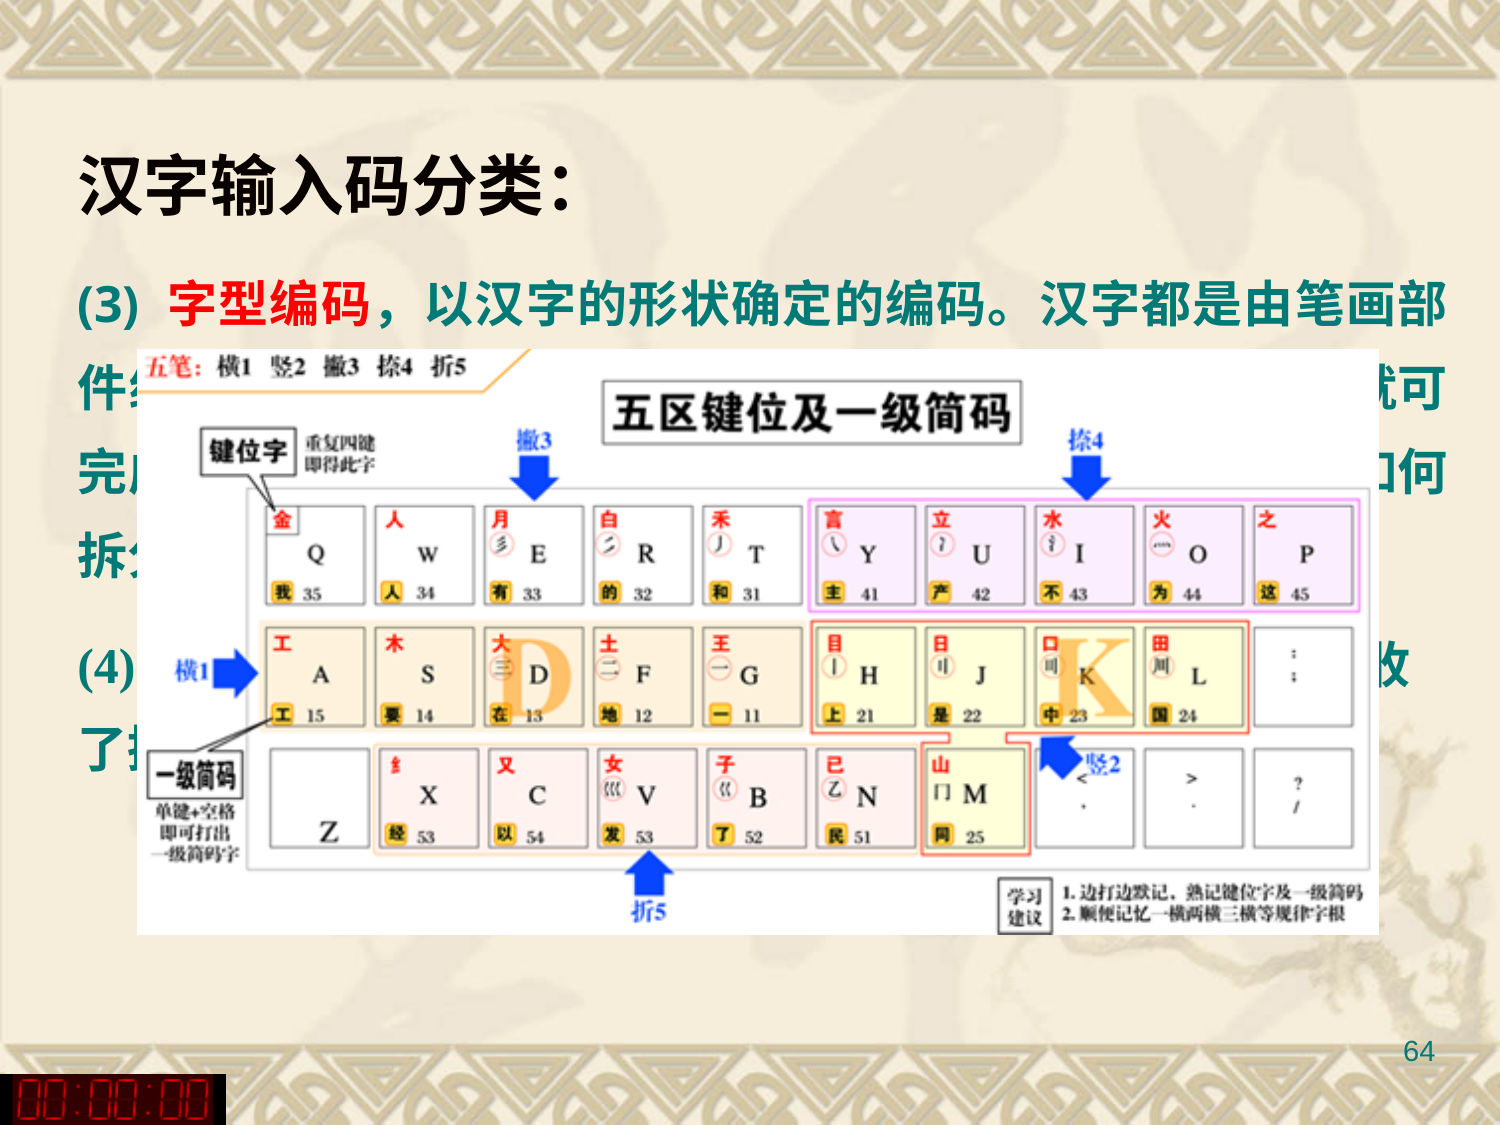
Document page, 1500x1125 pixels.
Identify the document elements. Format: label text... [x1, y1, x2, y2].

text_box 汉字输入码分类： (3) 字型编码，以汉字的形状确定的编码。汉字都是由笔画部件组成，把汉字的这些笔画部件用字母或数字进行编码，就可完成汉字的输入。如五笔字型码和表型码等，其难点在于如何拆分一个汉字。 (4) 音型编码，就是结合汉字的读音和字型进行编码。其吸收了拼音和字形编码的优点，使编码规则简化，重码率低。 [62, 112, 1463, 785]
slide_number 64 [1074, 1024, 1451, 1103]
picture [0, 0, 1500, 1125]
